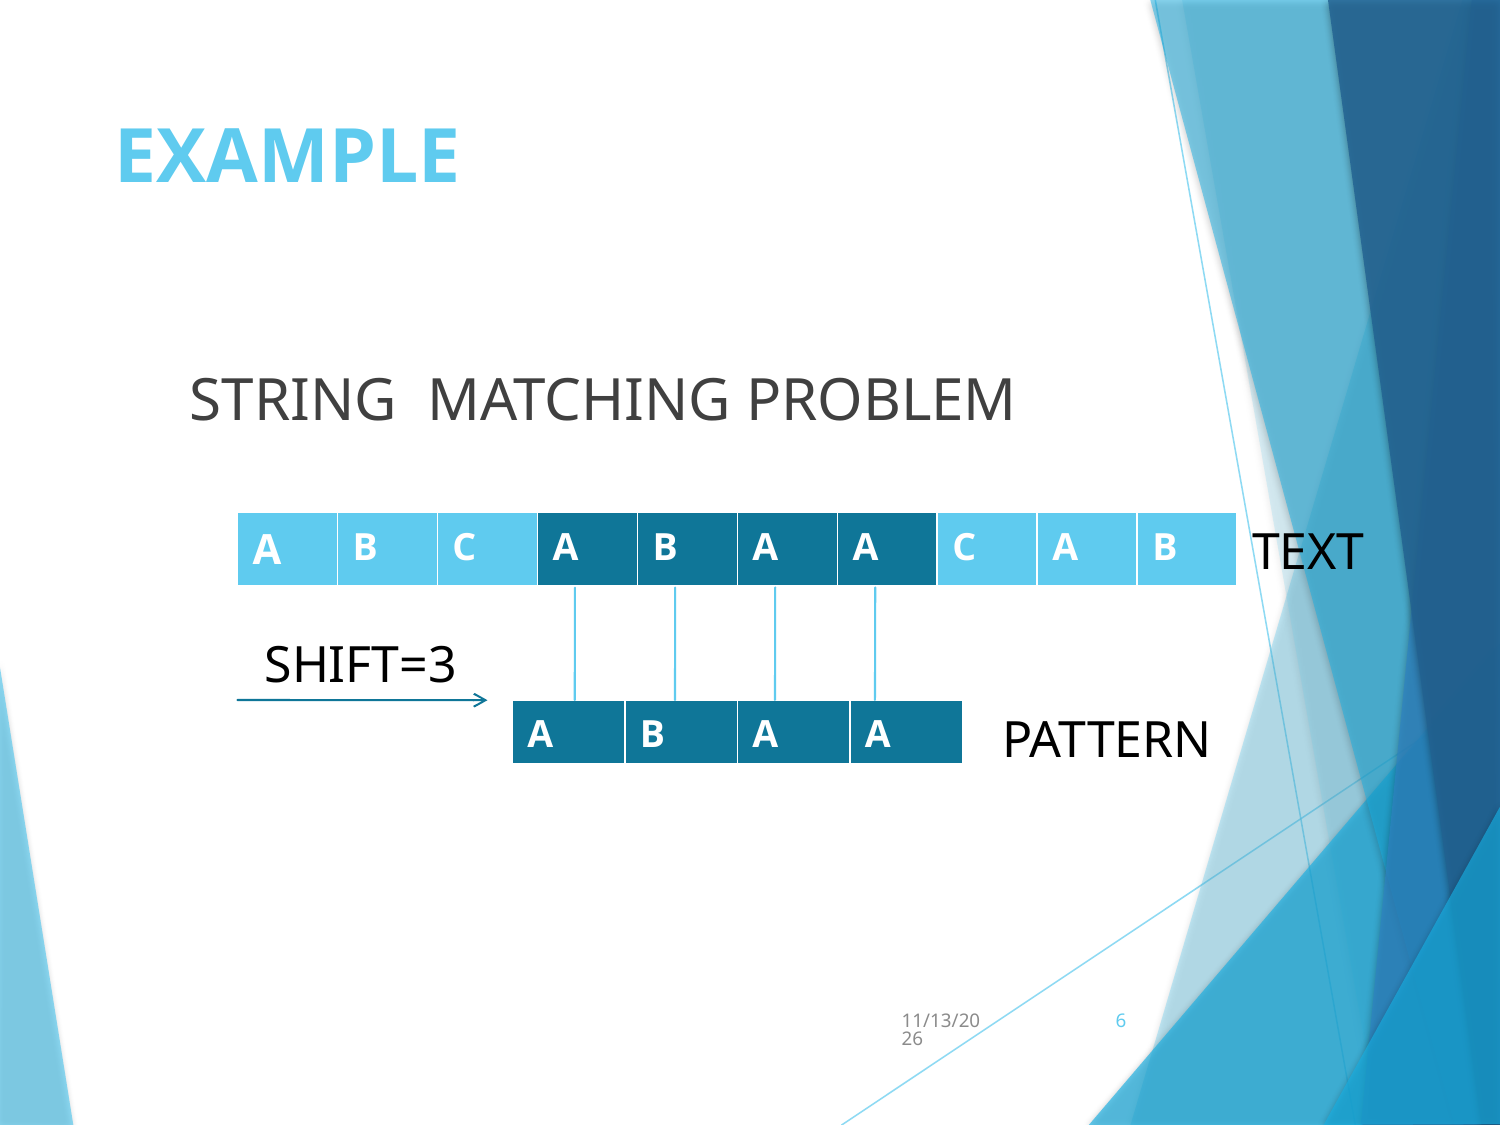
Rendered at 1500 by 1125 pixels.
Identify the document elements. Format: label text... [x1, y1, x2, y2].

table_header A [838, 513, 936, 585]
text_box TEXT [1237, 512, 1413, 588]
table_header B [338, 513, 437, 585]
table_header B [626, 701, 737, 763]
table_header B [638, 513, 737, 585]
table_header C [438, 513, 537, 585]
table_header B [1138, 513, 1236, 585]
table_header A [513, 701, 624, 763]
text_box PATTERN [987, 699, 1238, 775]
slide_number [886, 991, 999, 1051]
table_header A [1038, 513, 1136, 585]
title EXAMPLE [99, 99, 1142, 317]
table_header A [738, 701, 849, 763]
table_header A [738, 513, 837, 585]
table_header A [538, 513, 637, 585]
text_box SHIFT=3 [249, 624, 488, 699]
list STRING MATCHING PROBLEM [99, 354, 1142, 992]
table_header C [938, 513, 1036, 585]
slide_number 6 [1057, 991, 1142, 1051]
table_header A [851, 701, 962, 763]
table_header A [238, 513, 337, 585]
